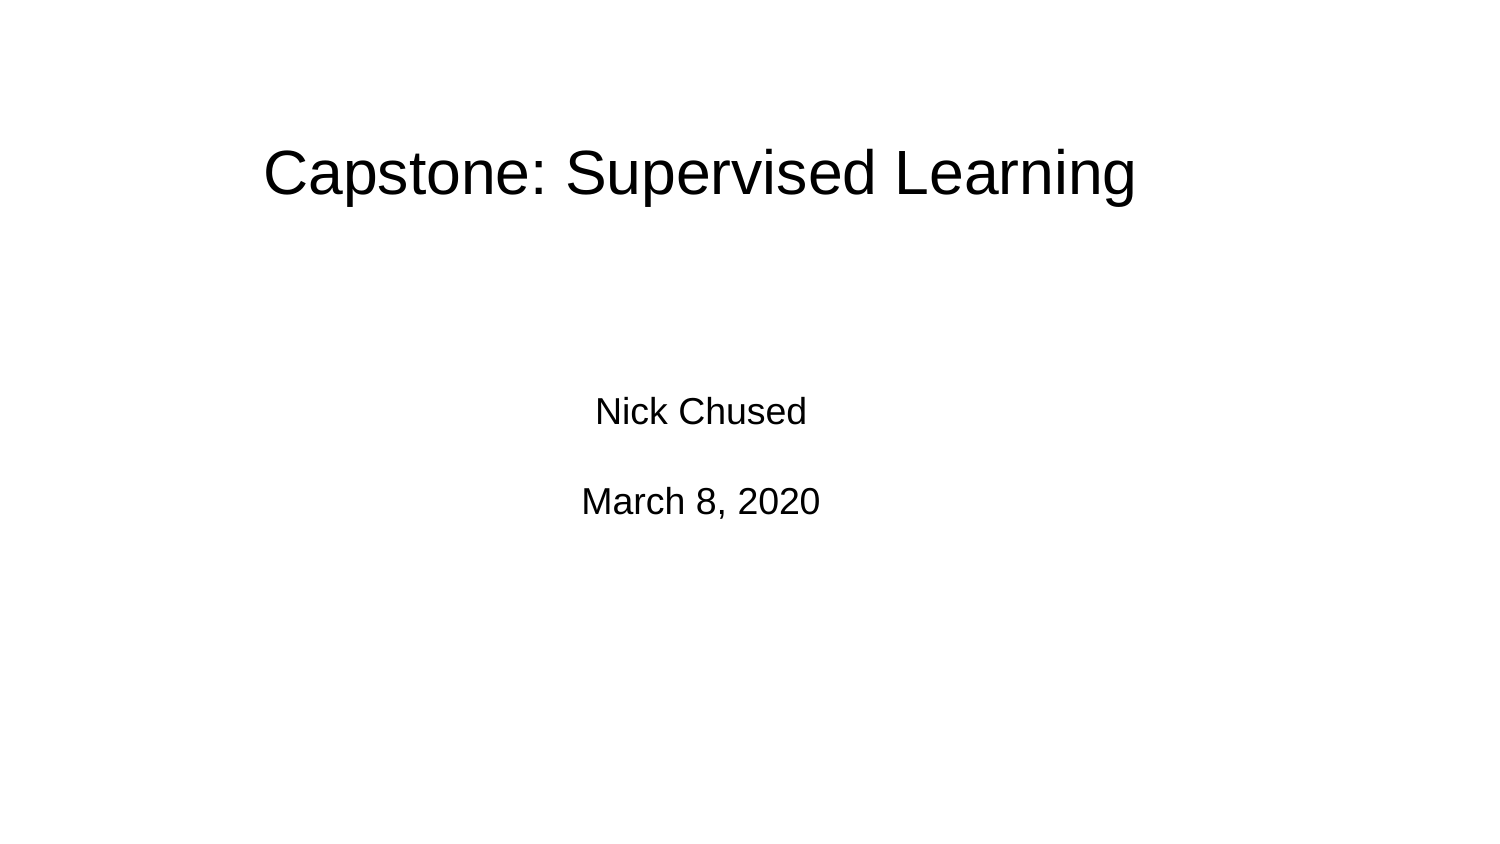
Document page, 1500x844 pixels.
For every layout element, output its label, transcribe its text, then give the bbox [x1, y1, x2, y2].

text_box Capstone: Supervised Learning Nick Chused March 8, 2020 [149, 116, 1253, 677]
